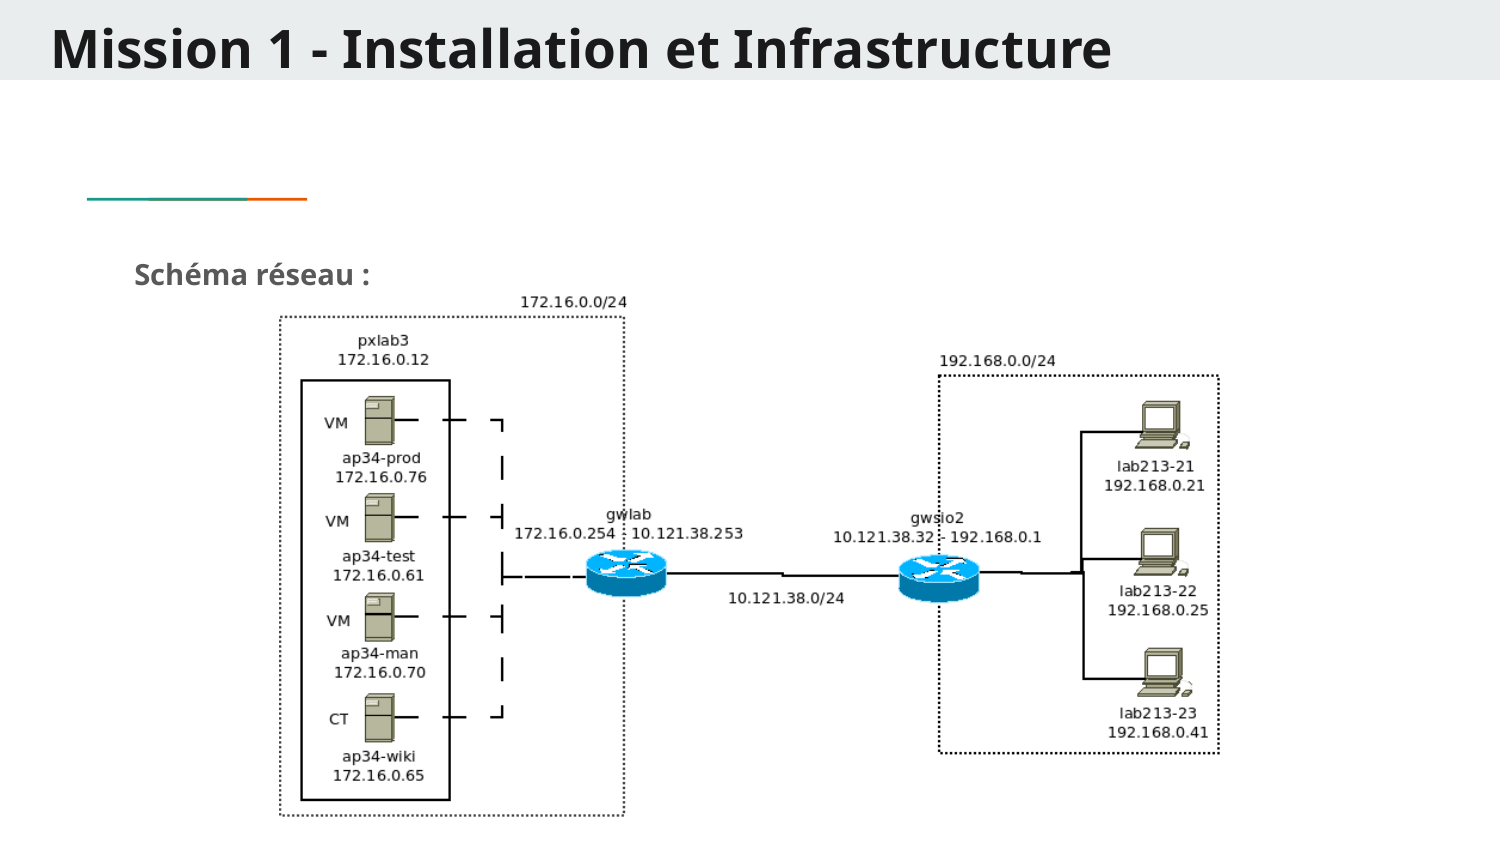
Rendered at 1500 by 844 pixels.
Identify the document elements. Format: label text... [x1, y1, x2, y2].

list Schéma réseau : [119, 236, 1381, 608]
picture [279, 293, 1221, 818]
title Mission 1 - Installation et Infrastructure [35, 0, 1433, 94]
